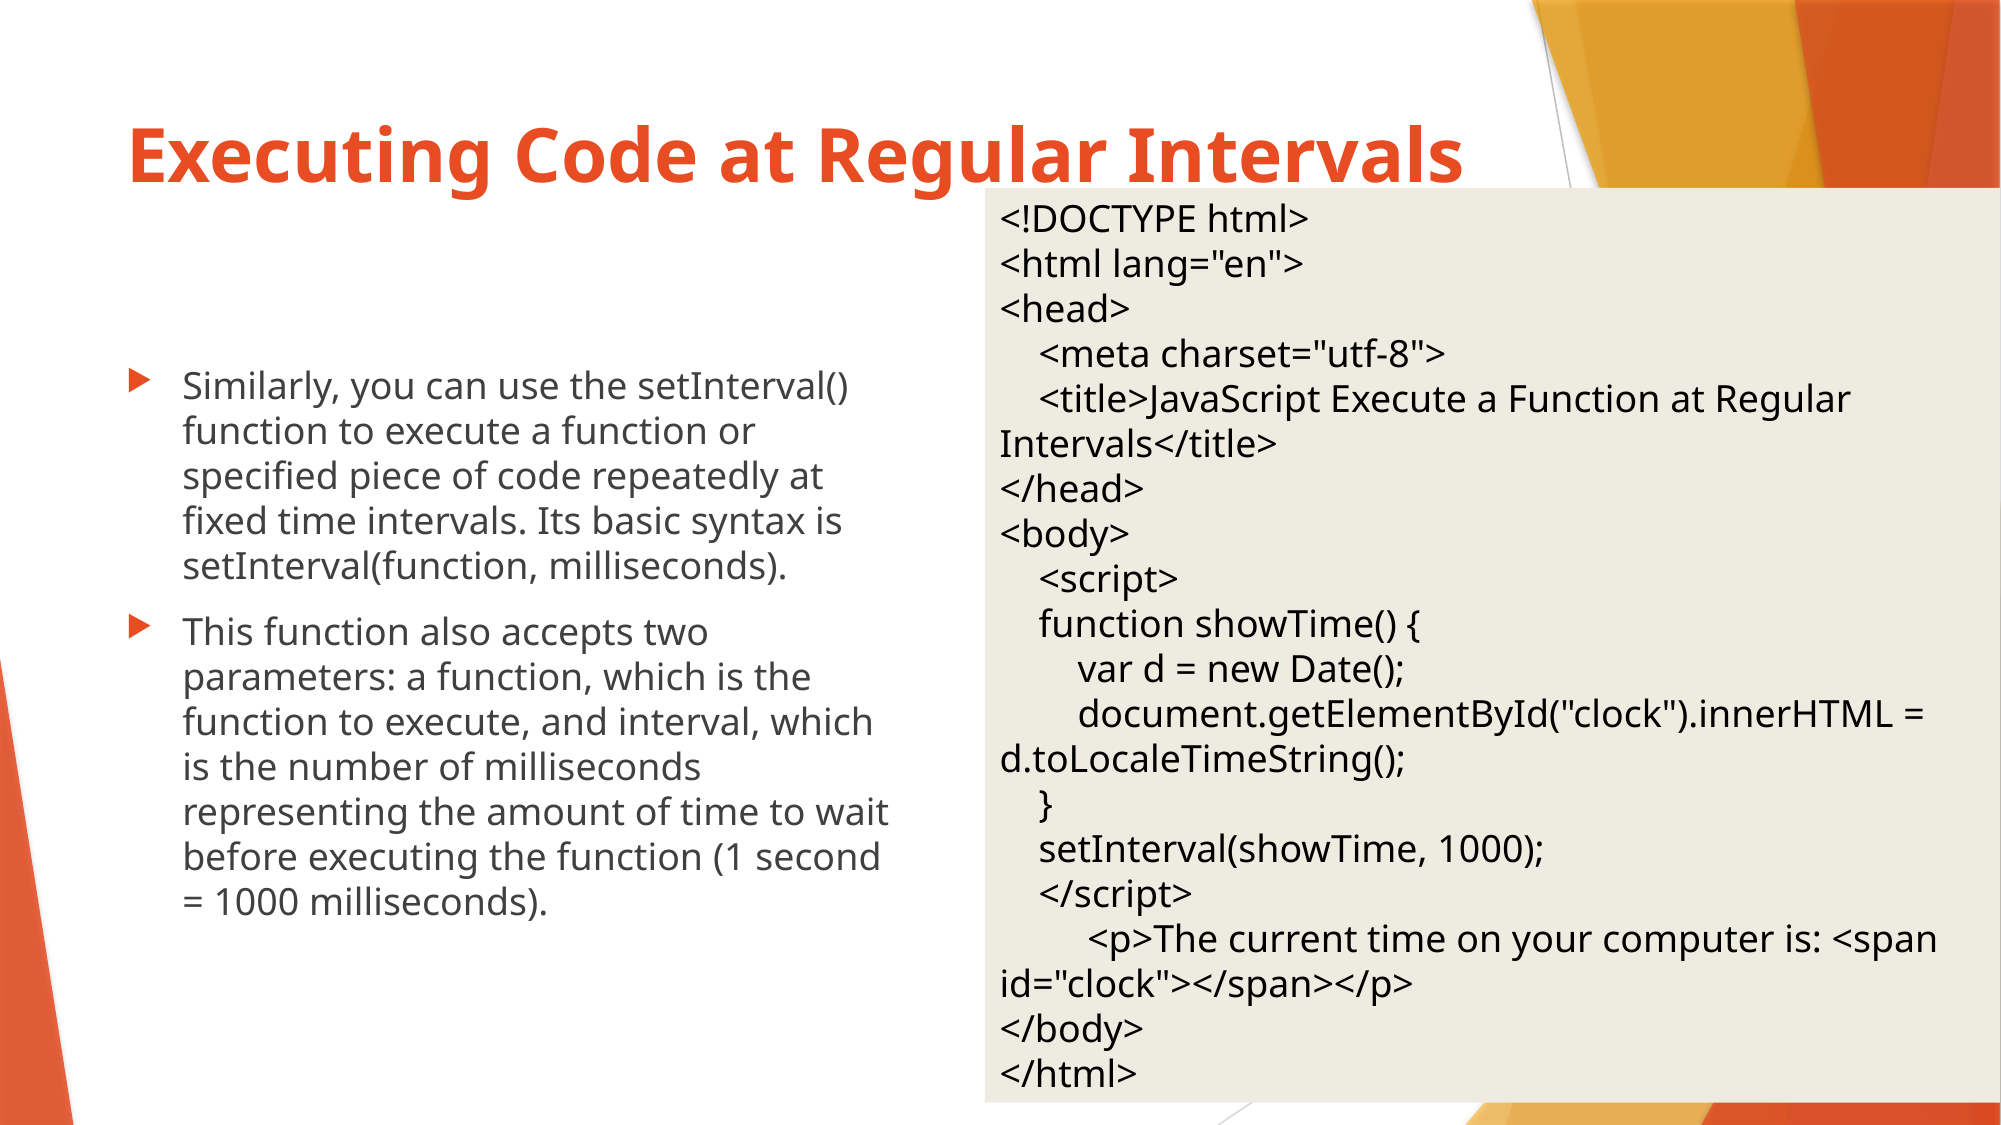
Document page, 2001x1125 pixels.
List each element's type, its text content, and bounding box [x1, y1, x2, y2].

list Similarly, you can use the setInterval() function to execute a function or specified piece of code repeatedly at fixed time intervals. Its basic syntax is setInterval(function, milliseconds). This function also accepts two parameters: a function, which is the function to execute, and interval, which is the number of milliseconds representing the amount of time to wait before executing the function (1 second = 1000 milliseconds). [111, 354, 907, 992]
title Executing Code at Regular Intervals [111, 99, 1522, 317]
text_box <!DOCTYPE html> <html lang="en"> <head> <meta charset="utf-8"> <title>JavaScript Execute a Function at Regular Intervals</title> </head> <body> <script> function showTime() { var d = new Date(); document.getElementById("clock").innerHTML = d.toLocaleTimeString(); } setInterval(showTime, 1000); </script> <p>The current time on your computer is: <span id="clock"></span></p> </body> </html> [984, 187, 2000, 1103]
